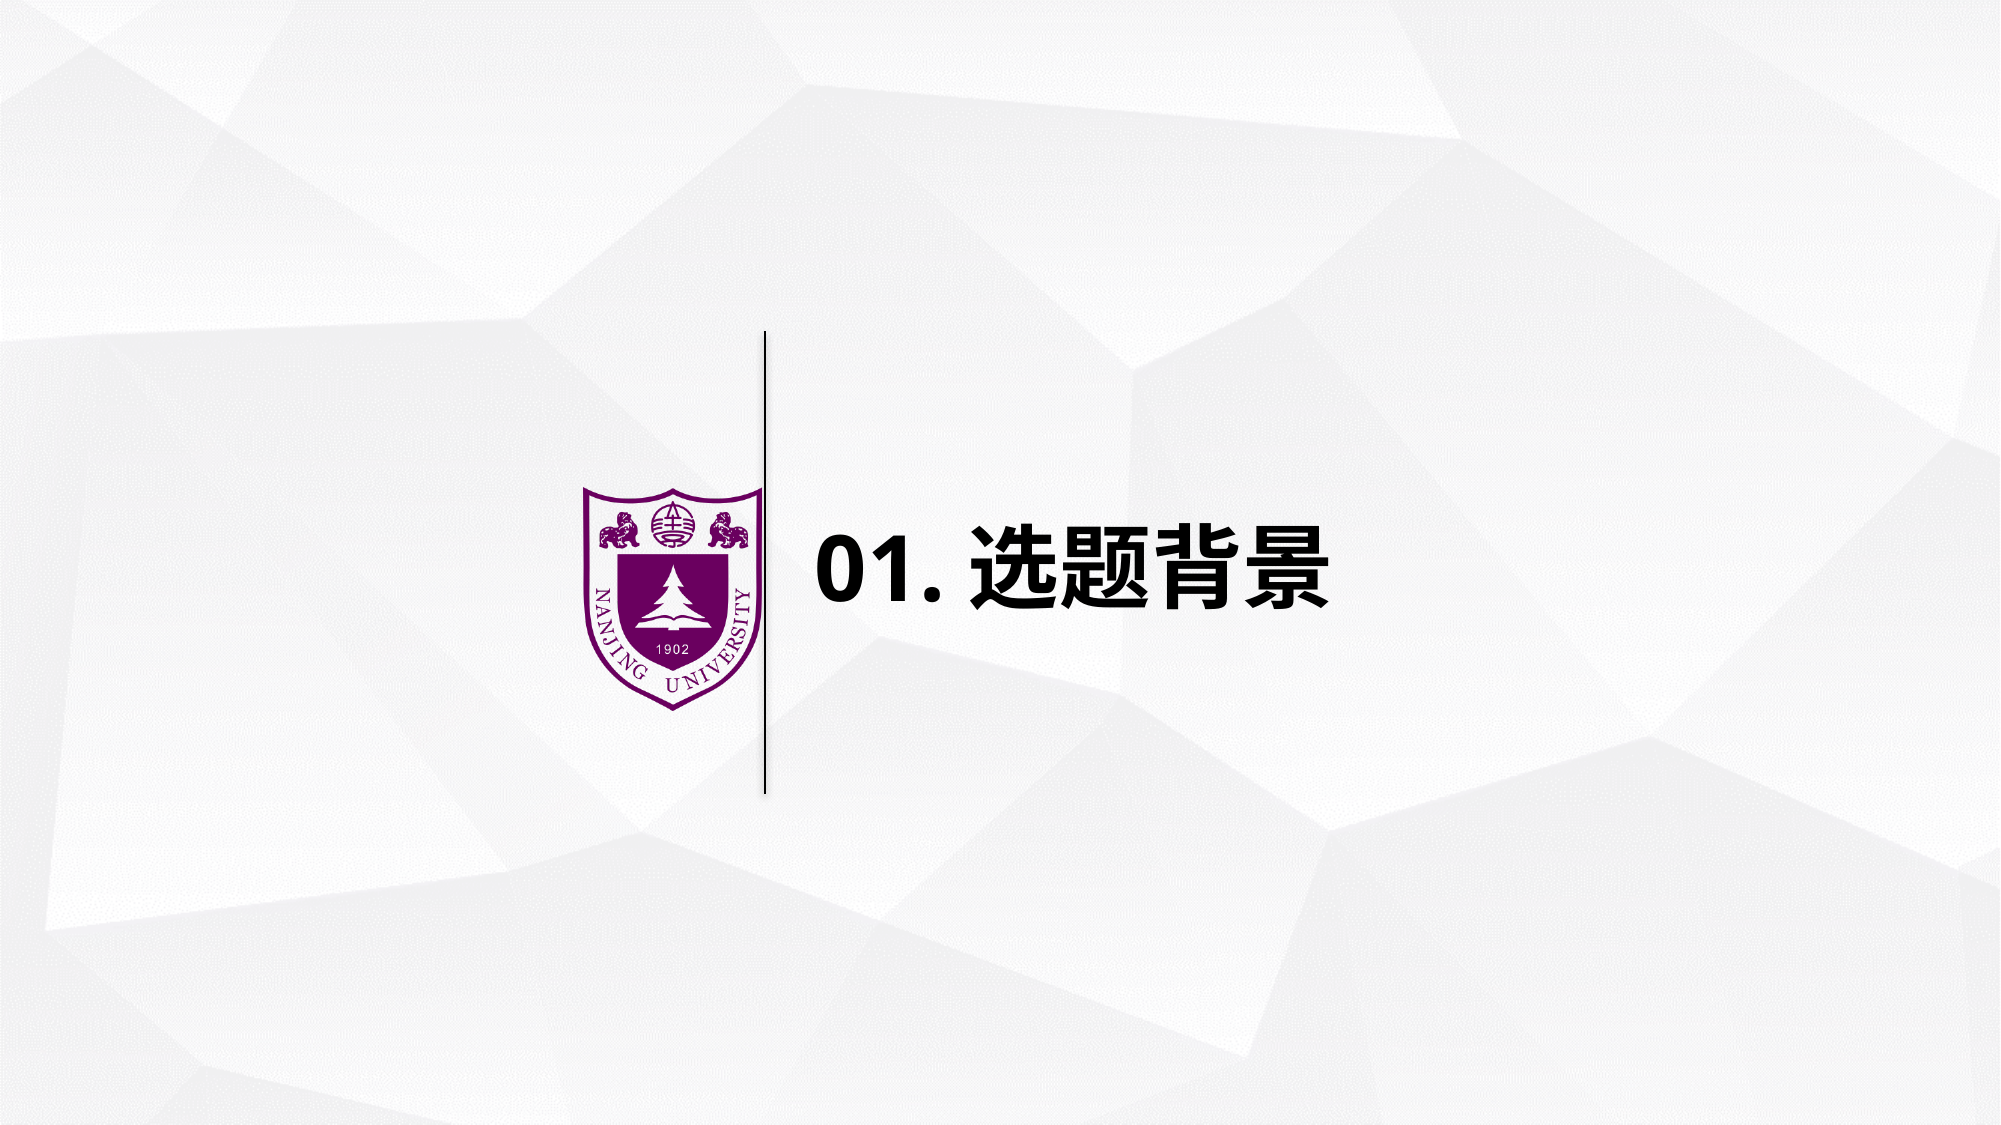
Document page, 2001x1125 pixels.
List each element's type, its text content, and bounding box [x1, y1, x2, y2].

text_box 01.选题背景 [799, 502, 1350, 627]
picture [0, 0, 2001, 1125]
